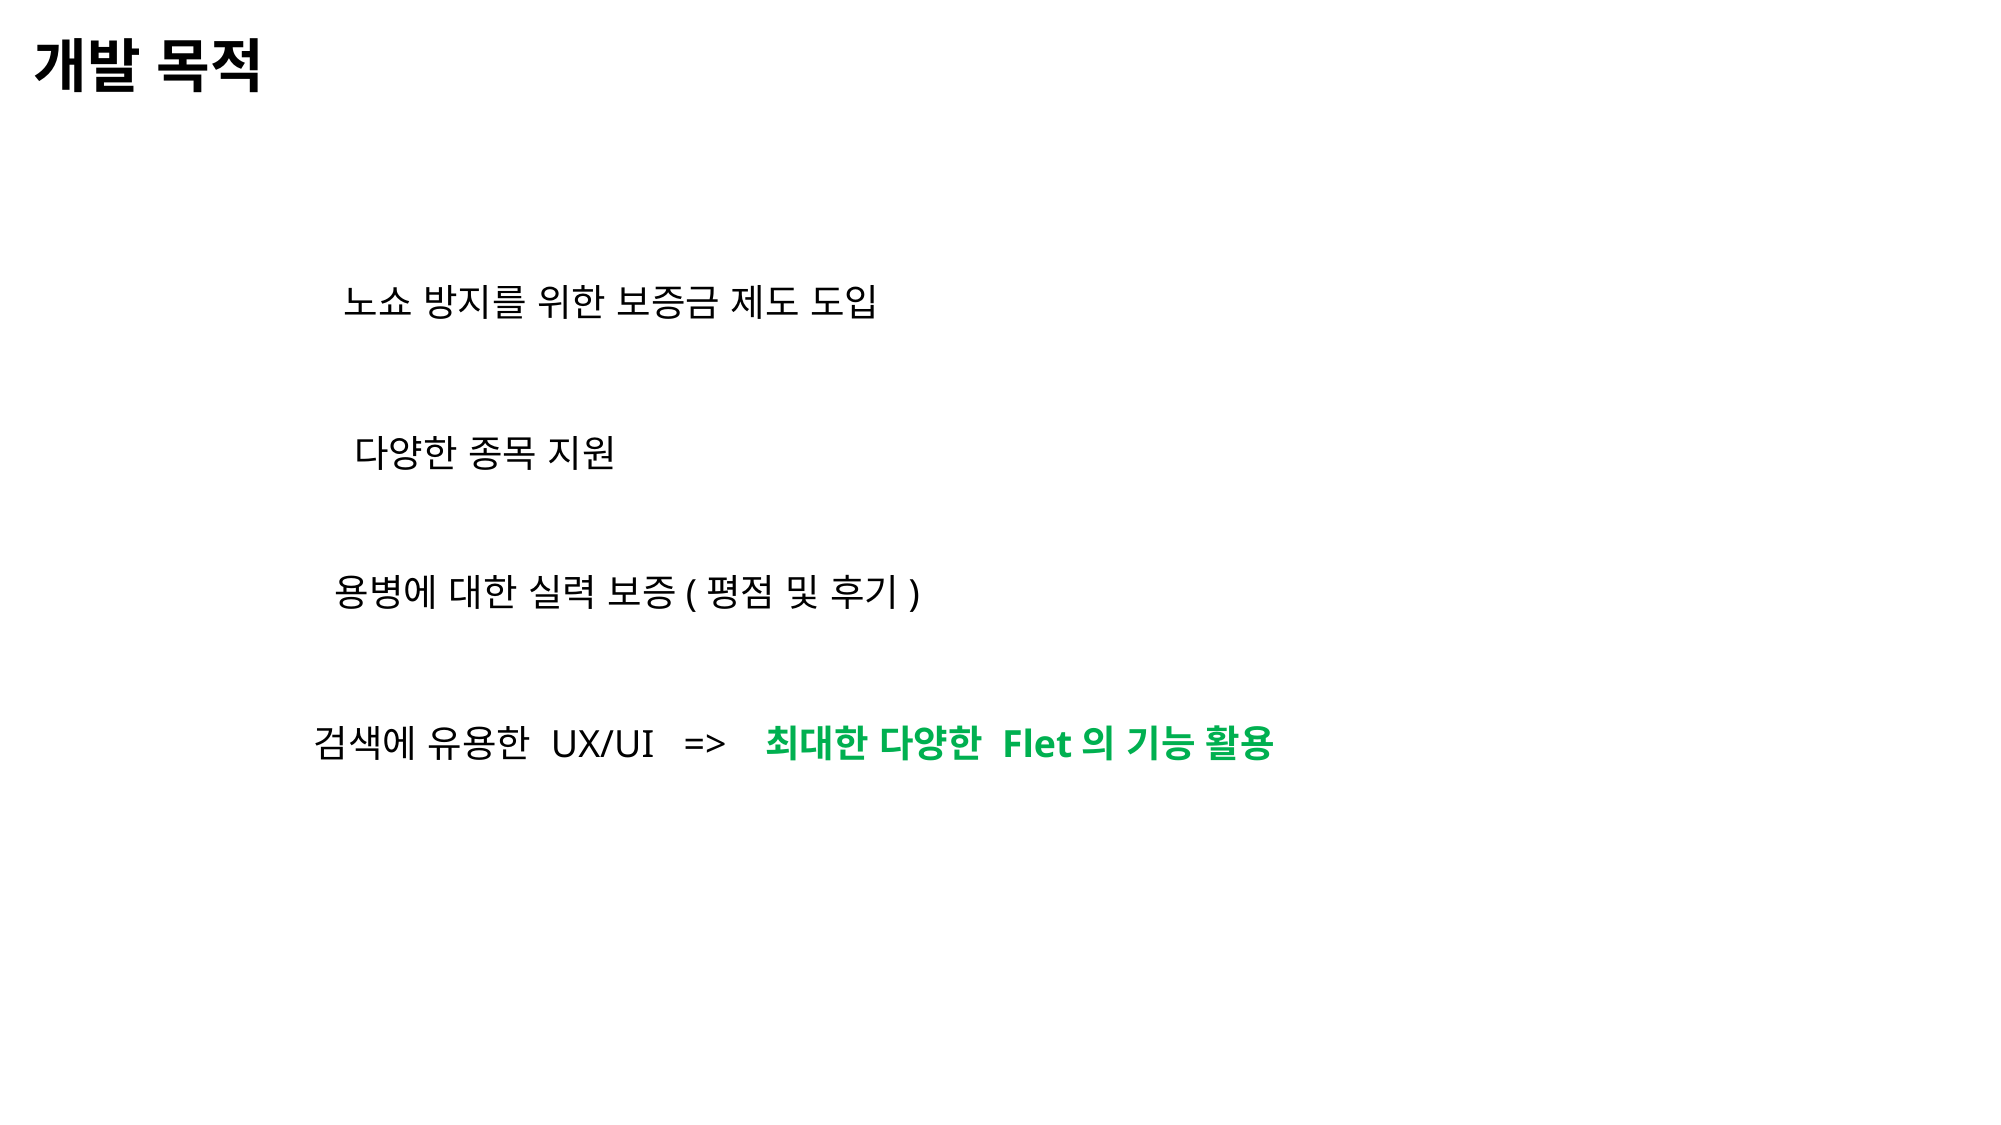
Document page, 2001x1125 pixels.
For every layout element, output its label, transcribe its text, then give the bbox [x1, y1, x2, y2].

text_box 다양한 종목 지원 [339, 422, 632, 482]
text_box 용병에 대한 실력 보증(평점 및 후기) [320, 561, 935, 622]
text_box 검색에 유용한 UX/UI => 최대한 다양한 Flet의 기능 활용 [299, 712, 1290, 772]
text_box 노쇼 방지를 위한 보증금 제도 도입 [329, 271, 895, 332]
text_box 개발 목적 [19, 21, 823, 107]
